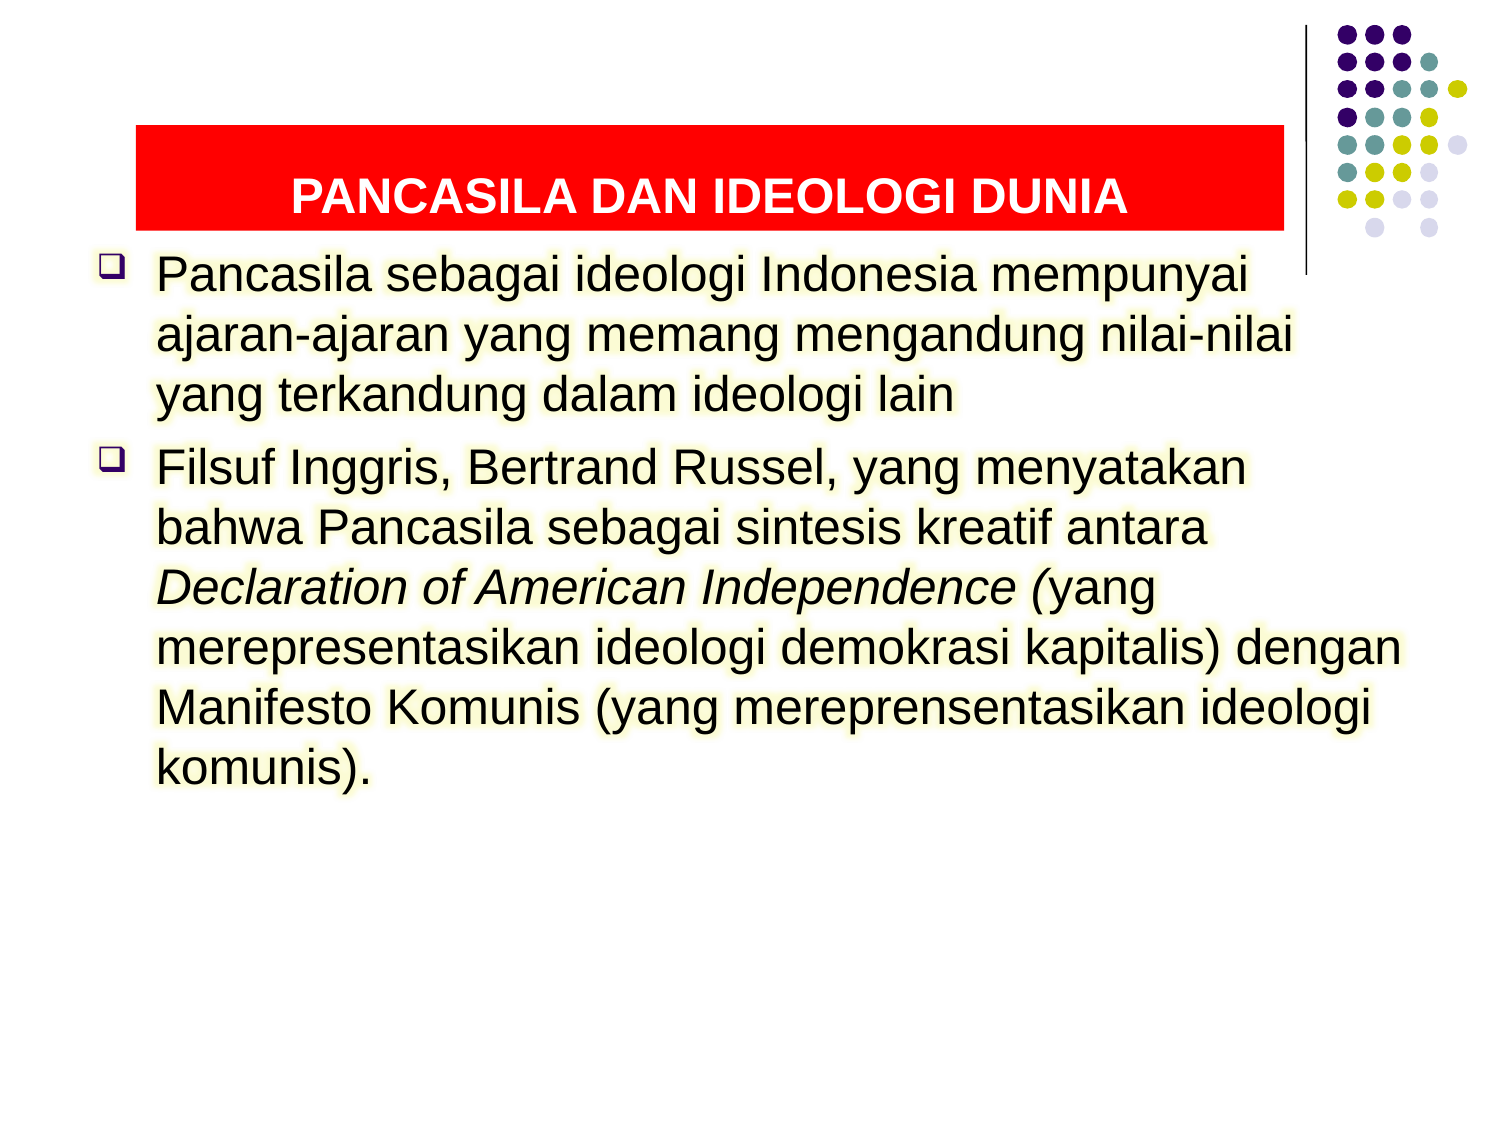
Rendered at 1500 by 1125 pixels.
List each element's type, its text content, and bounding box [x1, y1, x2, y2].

text_box Pancasila sebagai ideologi Indonesia mempunyai ajaran-ajaran yang memang mengandung nilai-nilai yang terkandung dalam ideologi lain Filsuf Inggris, Bertrand Russel, yang menyatakan bahwa Pancasila sebagai sintesis kreatif antara Declaration of American Independence (yang merepresentasikan ideologi demokrasi kapitalis) dengan Manifesto Komunis (yang mereprensentasikan ideologi komunis). [81, 234, 1418, 985]
title PANCASILA DAN IDEOLOGI DUNIA [135, 125, 1285, 225]
